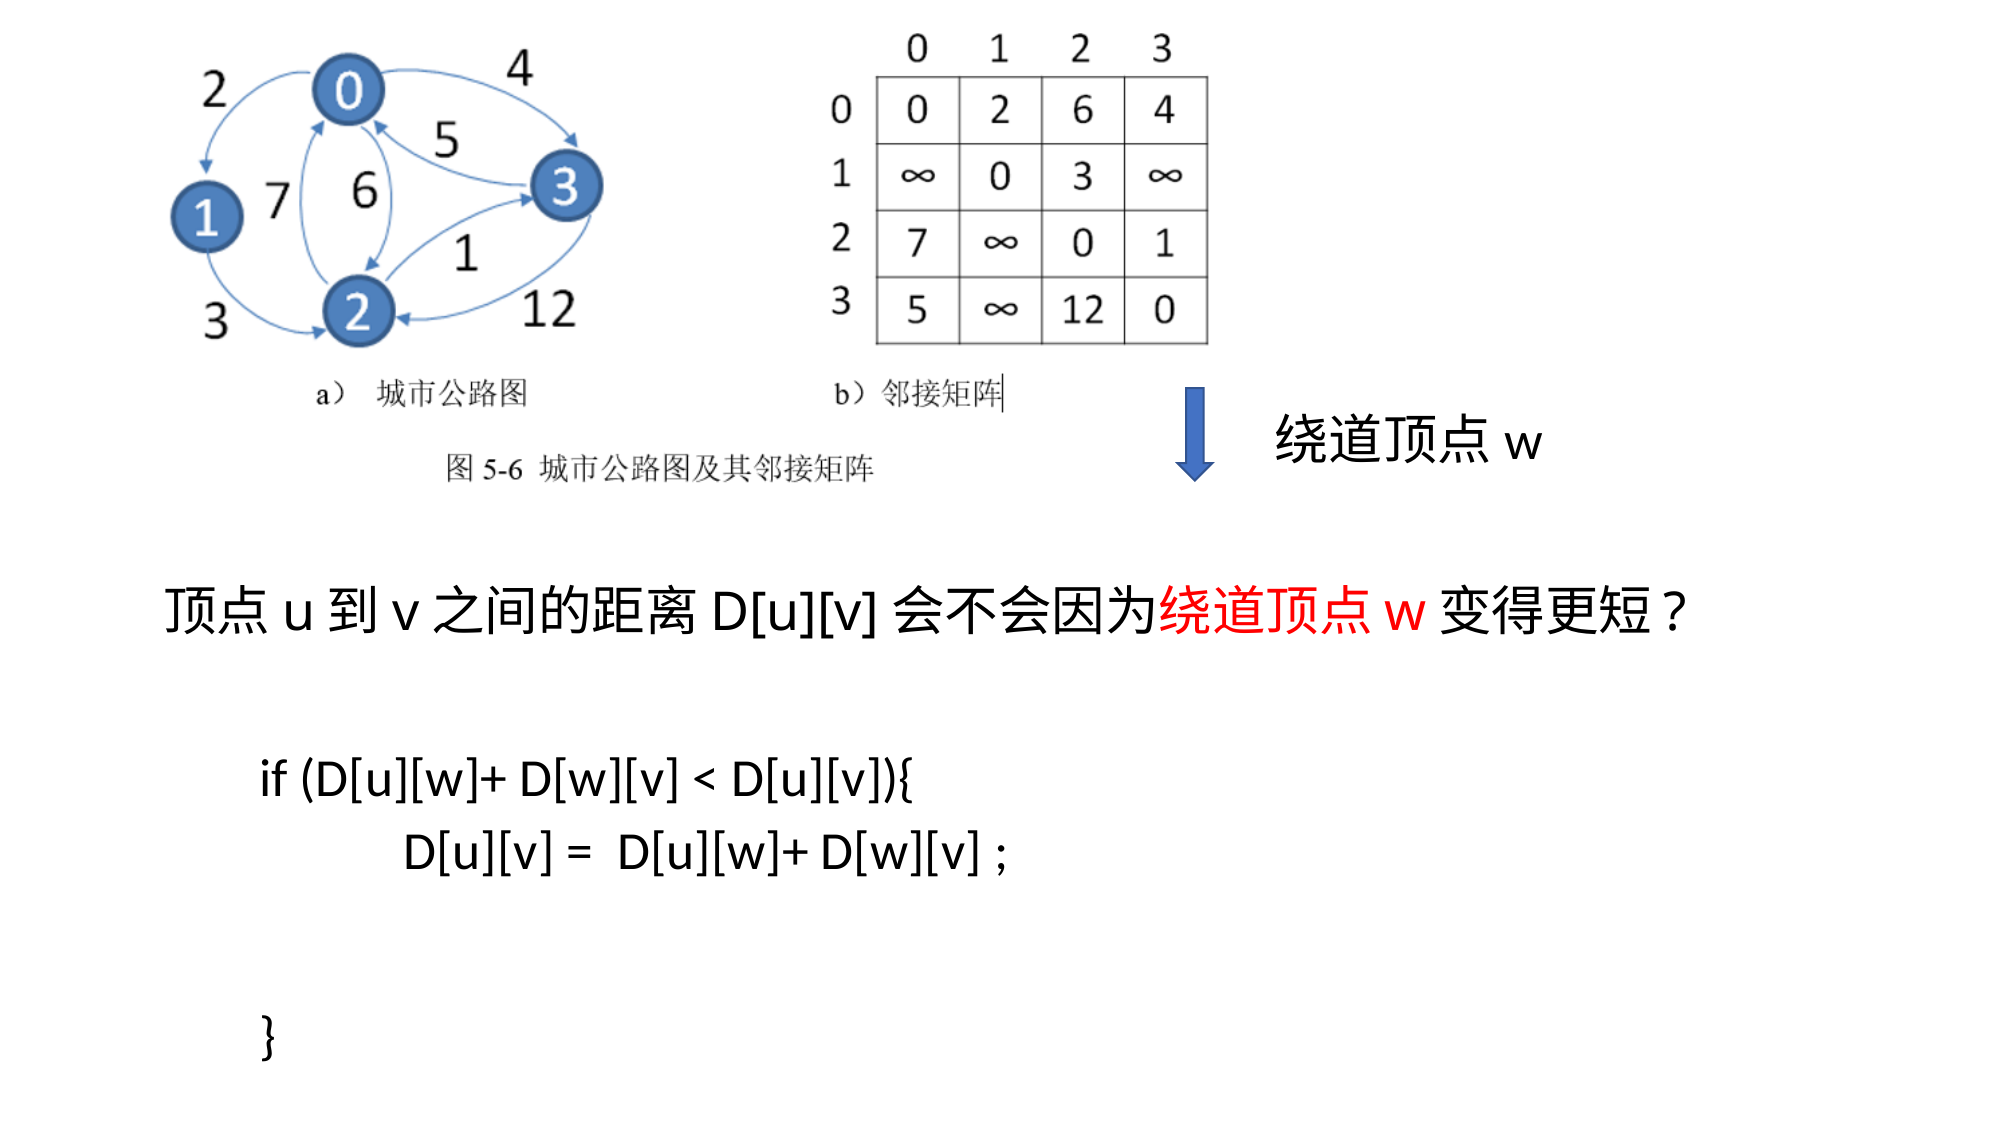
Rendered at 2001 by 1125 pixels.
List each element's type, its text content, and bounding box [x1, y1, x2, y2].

list 顶点u到v之间的距离D[u][v]会不会因为绕道顶点w变得更短? if (D[u][w]+ D[w][v] < D[u][v]){ D[u][v] = D[u][w]+ D[w][v] ; } [148, 560, 1874, 1073]
picture [160, 20, 1238, 493]
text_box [1177, 388, 1593, 481]
